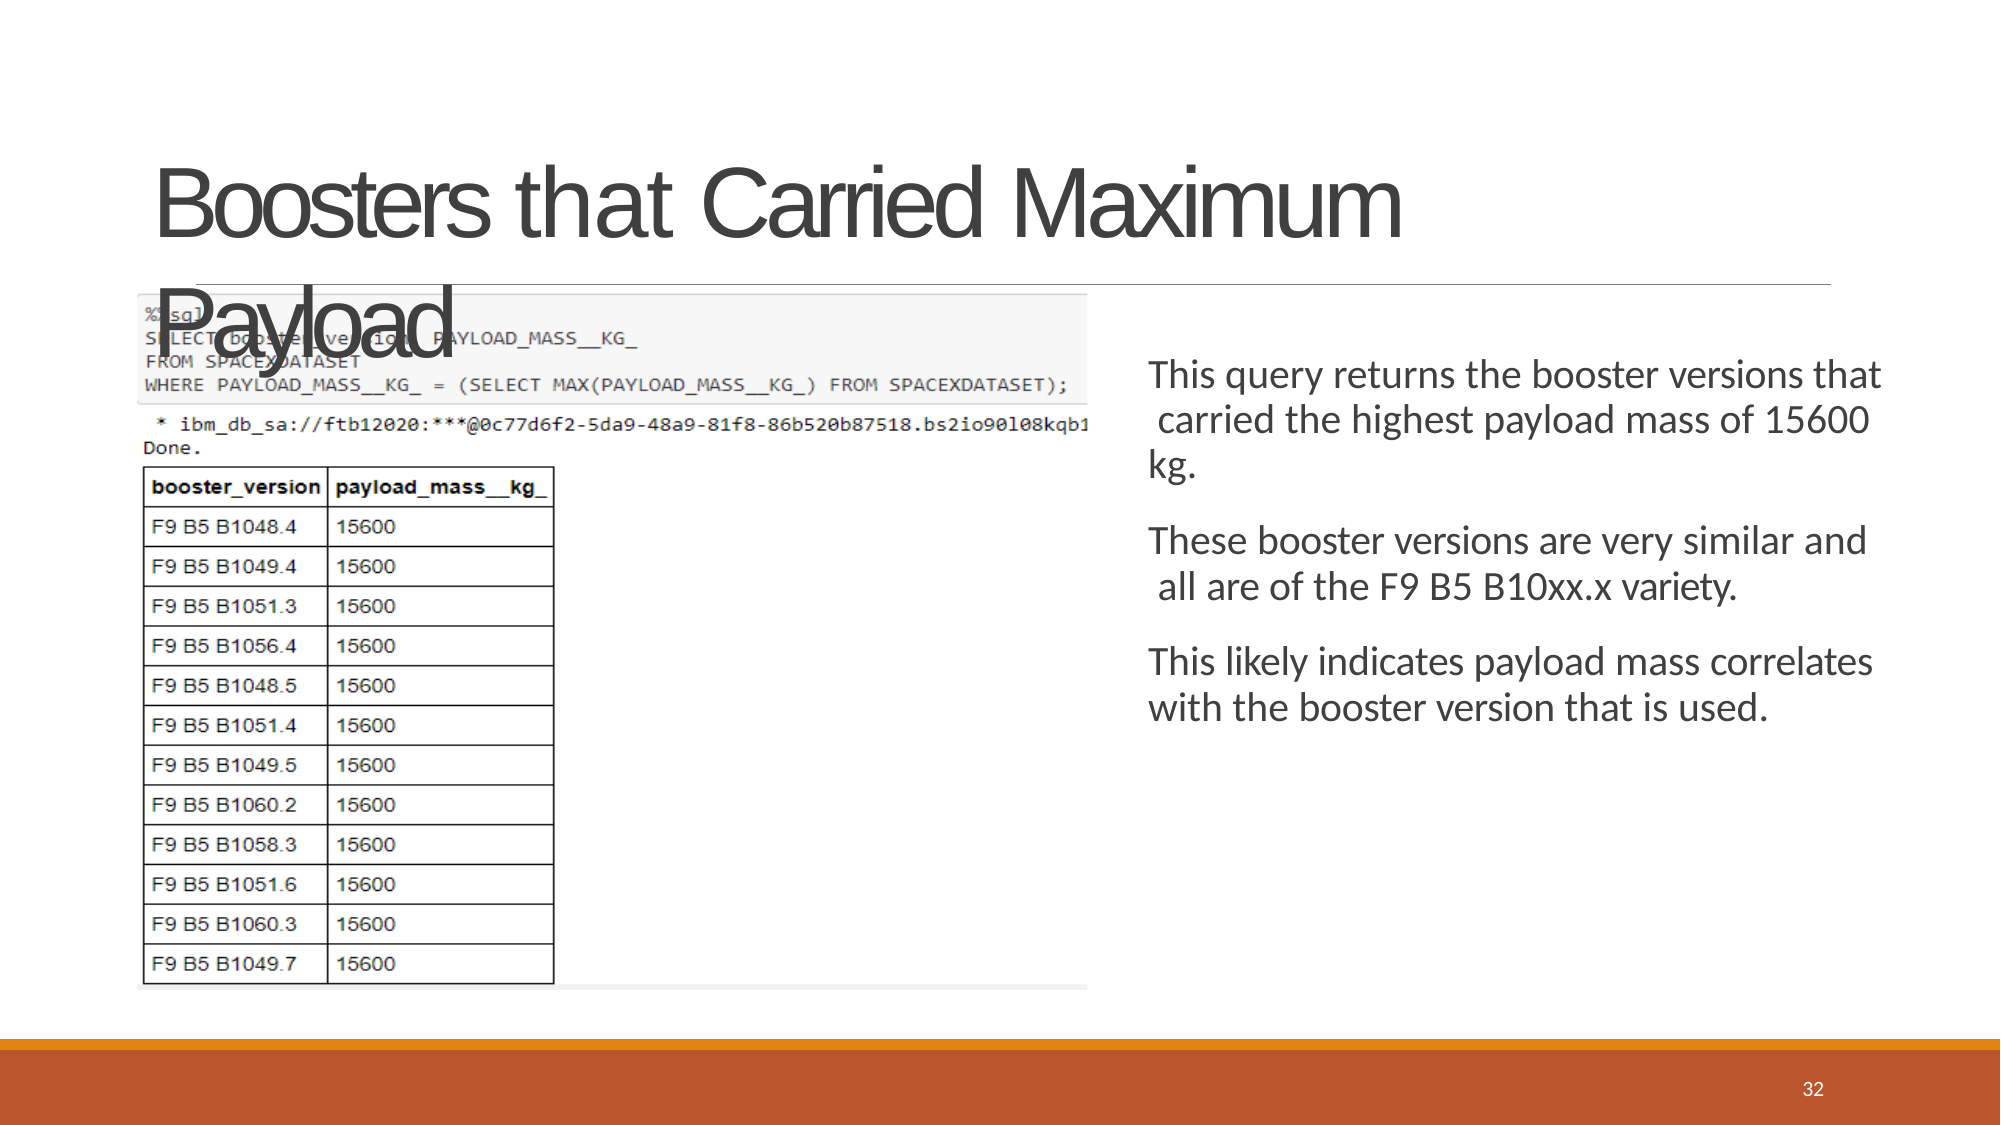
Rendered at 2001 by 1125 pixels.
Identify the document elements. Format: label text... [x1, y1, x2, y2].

text_box This query returns the booster versions that carried the highest payload mass of 15600 kg. These booster versions are very similar and all are of the F9 B5 B10xx.x variety. This likely indicates payload mass correlates with the booster version that is used. [1146, 345, 1887, 731]
text_box [137, 288, 1088, 990]
slide_number 32 [1795, 1077, 1831, 1125]
title Boosters that Carried Maximum Payload [150, 135, 1699, 378]
